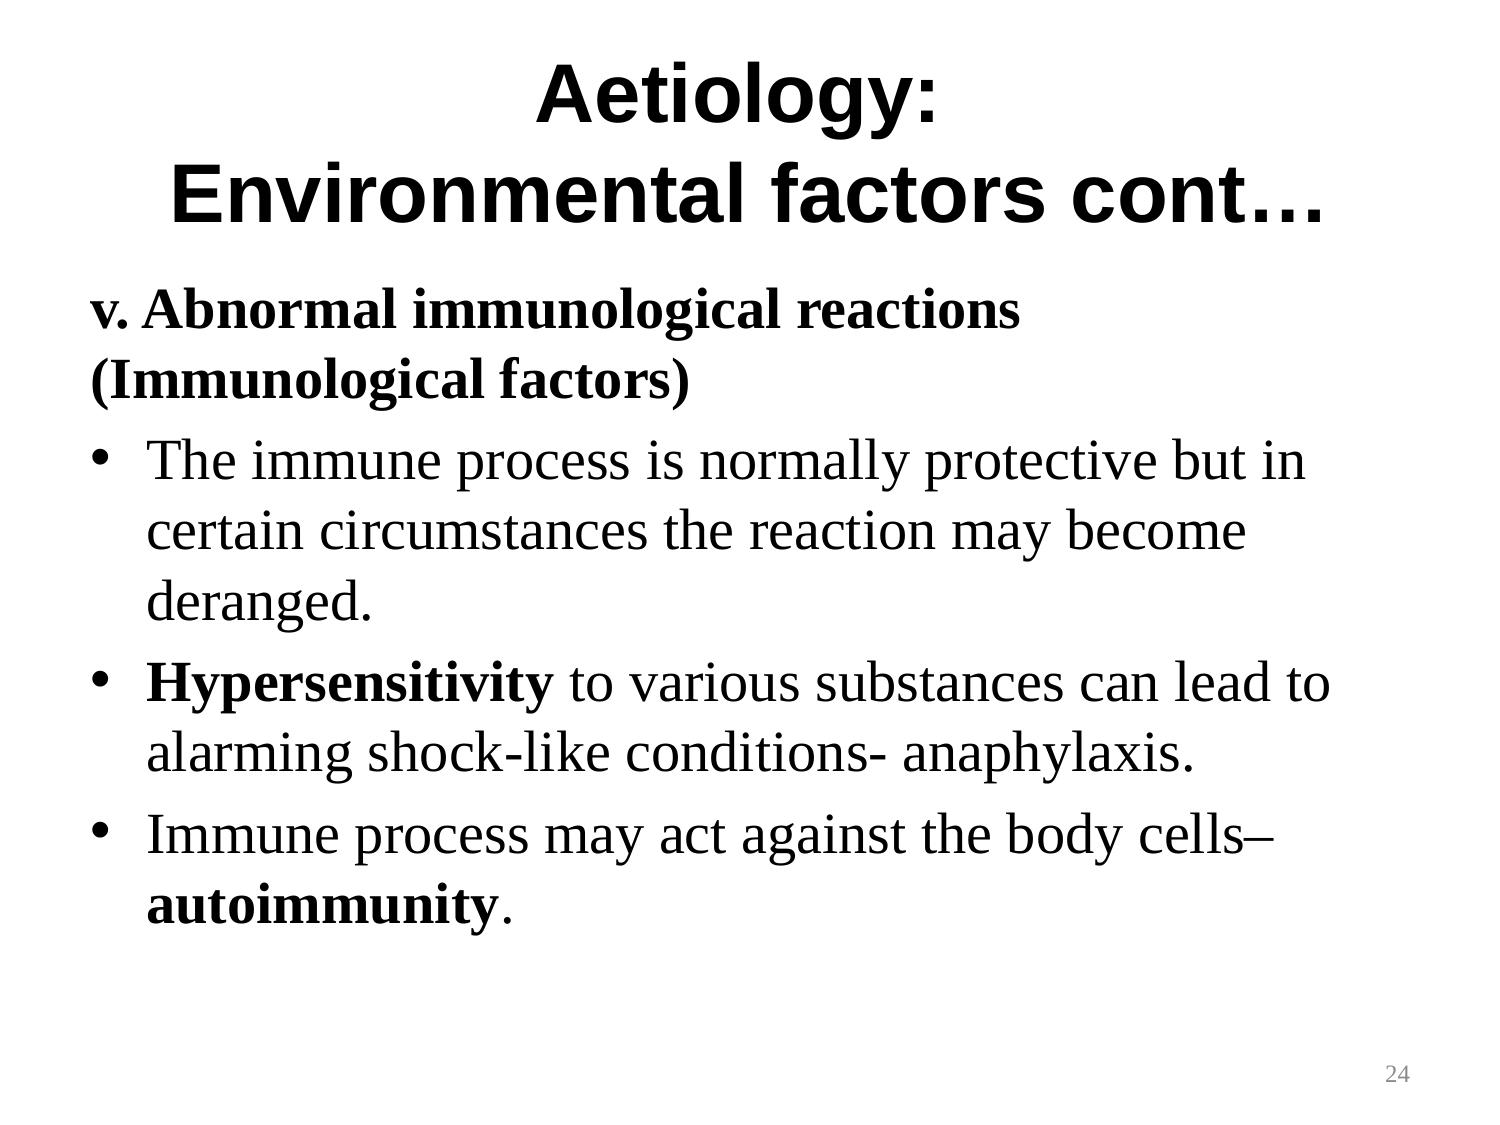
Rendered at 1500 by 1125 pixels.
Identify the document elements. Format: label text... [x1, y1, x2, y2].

list v. Abnormal immunological reactions (Immunological factors) The immune process is normally protective but in certain circumstances the reaction may become deranged. Hypersensitivity to various substances can lead to alarming shock-like conditions- anaphylaxis. Immune process may act against the body cells– autoimmunity. [75, 262, 1425, 1005]
slide_number 24 [1074, 1042, 1425, 1103]
title Aetiology: Environmental factors cont… [75, 45, 1425, 233]
